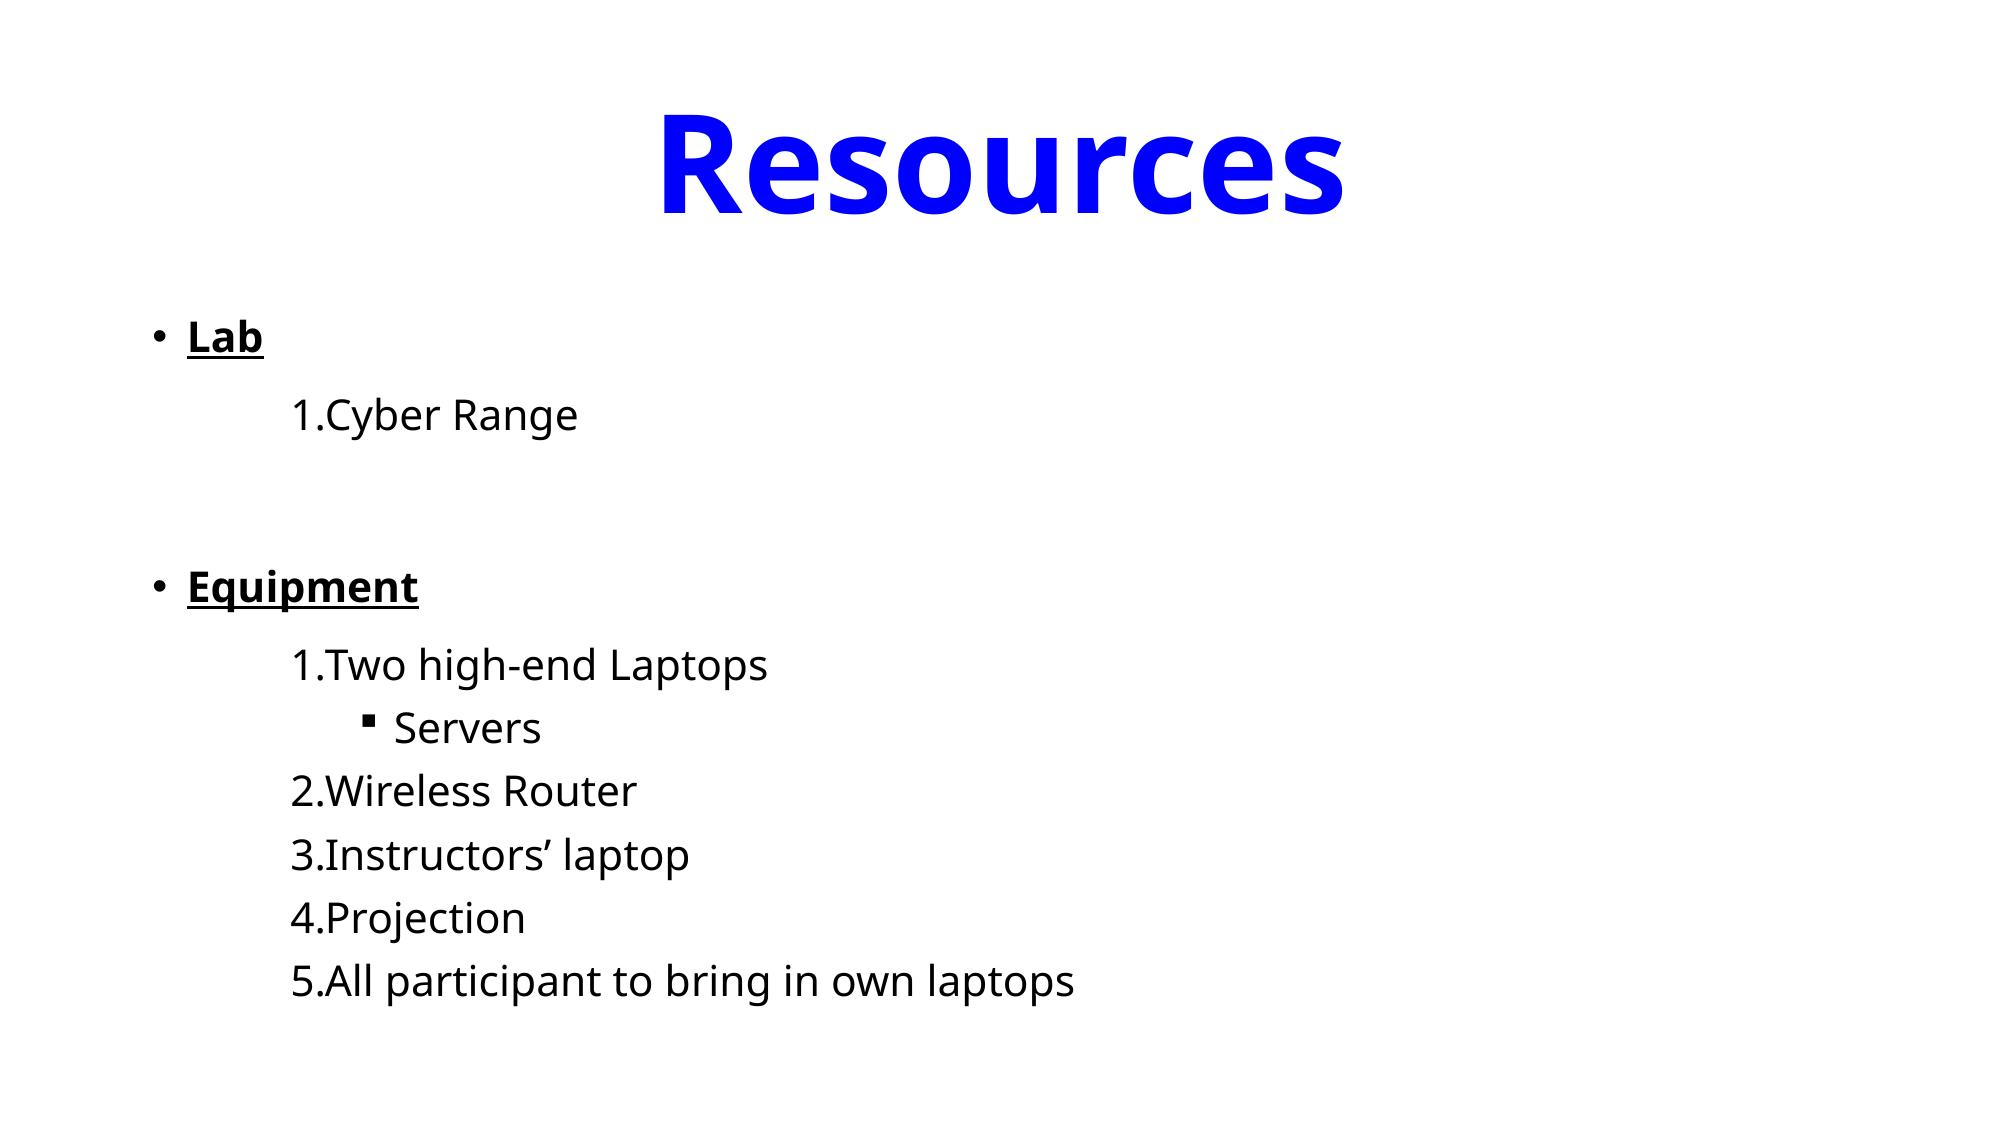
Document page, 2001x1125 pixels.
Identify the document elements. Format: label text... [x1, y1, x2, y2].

title Resources [137, 59, 1863, 278]
list Lab Cyber Range Equipment Two high-end Laptops Servers Wireless Router Instructors’ laptop Projection All participant to bring in own laptops [137, 299, 1863, 1014]
